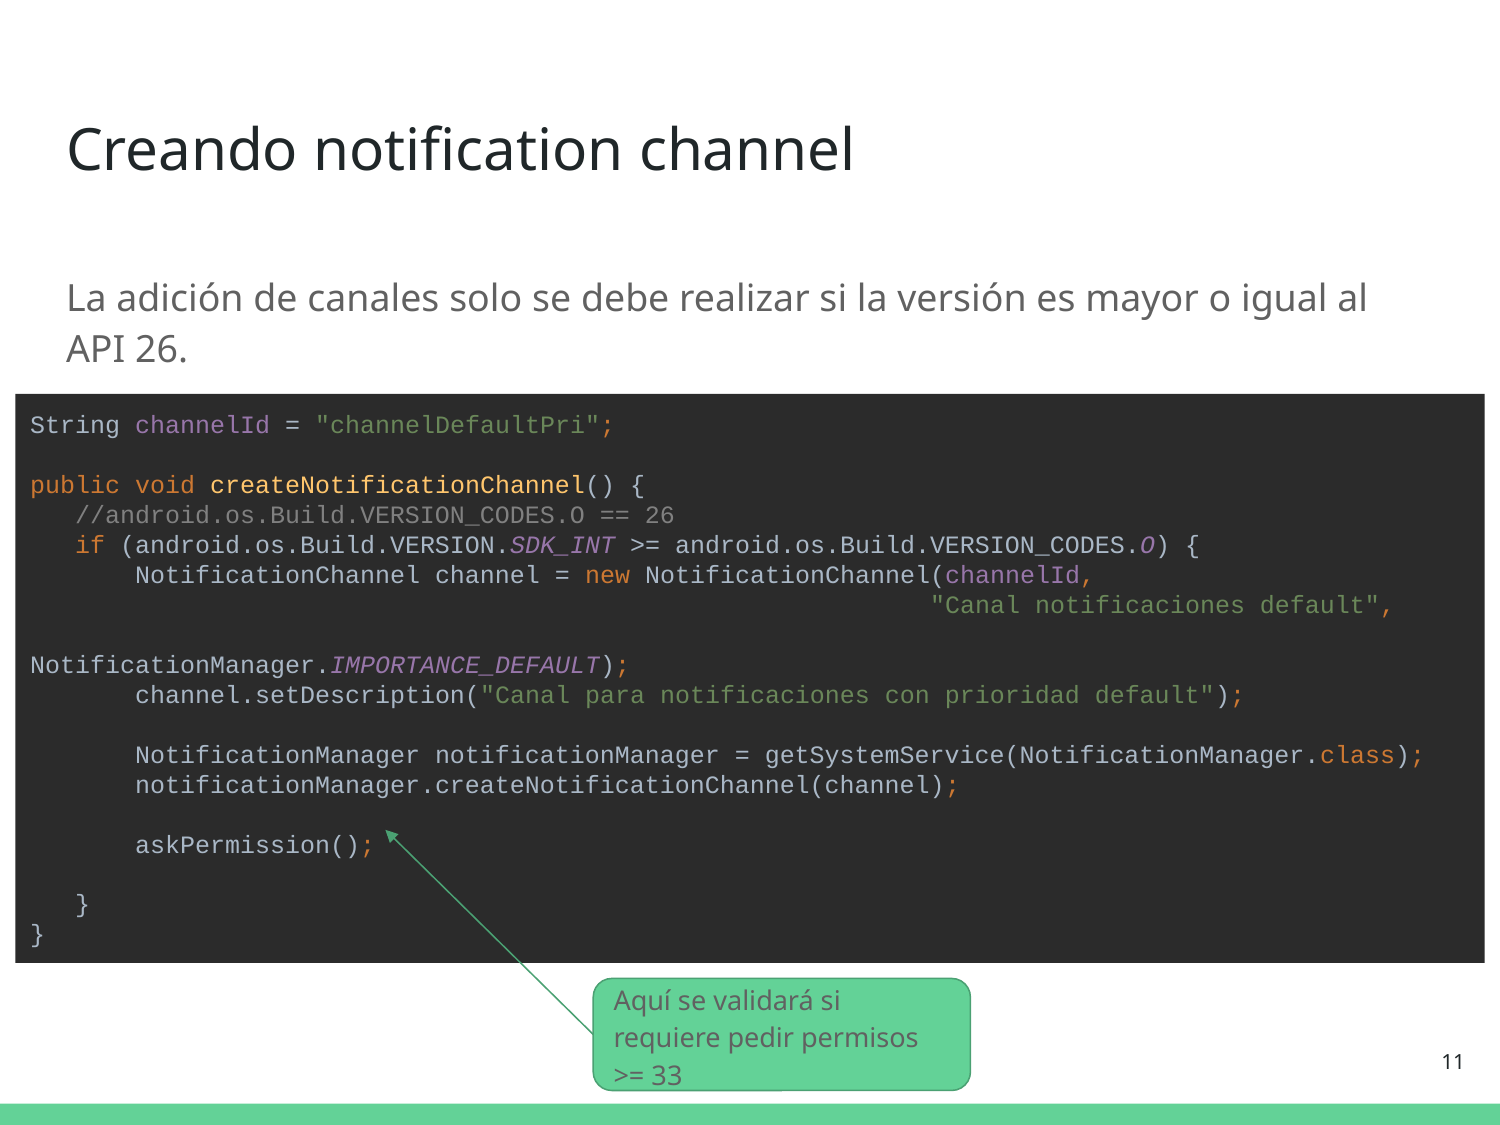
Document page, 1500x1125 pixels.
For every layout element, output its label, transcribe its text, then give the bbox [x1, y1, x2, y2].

text_box String channelId = "channelDefaultPri"; public void createNotificationChannel() { //android.os.Build.VERSION_CODES.O == 26 if (android.os.Build.VERSION.SDK_INT >= android.os.Build.VERSION_CODES.O) { NotificationChannel channel = new NotificationChannel(channelId, "Canal notificaciones default", NotificationManager.IMPORTANCE_DEFAULT); channel.setDescription("Canal para notificaciones con prioridad default"); NotificationManager notificationManager = getSystemService(NotificationManager.class); notificationManager.createNotificationChannel(channel); askPermission(); } } [15, 393, 1485, 963]
title Creando notification channel [51, 97, 1449, 223]
slide_number ‹#› [1389, 1019, 1480, 1106]
list La adición de canales solo se debe realizar si la versión es mayor o igual al API 26. [51, 252, 1449, 355]
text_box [385, 829, 594, 1035]
text_box Aquí se validará si requiere pedir permisos >= 33 [593, 978, 971, 1091]
